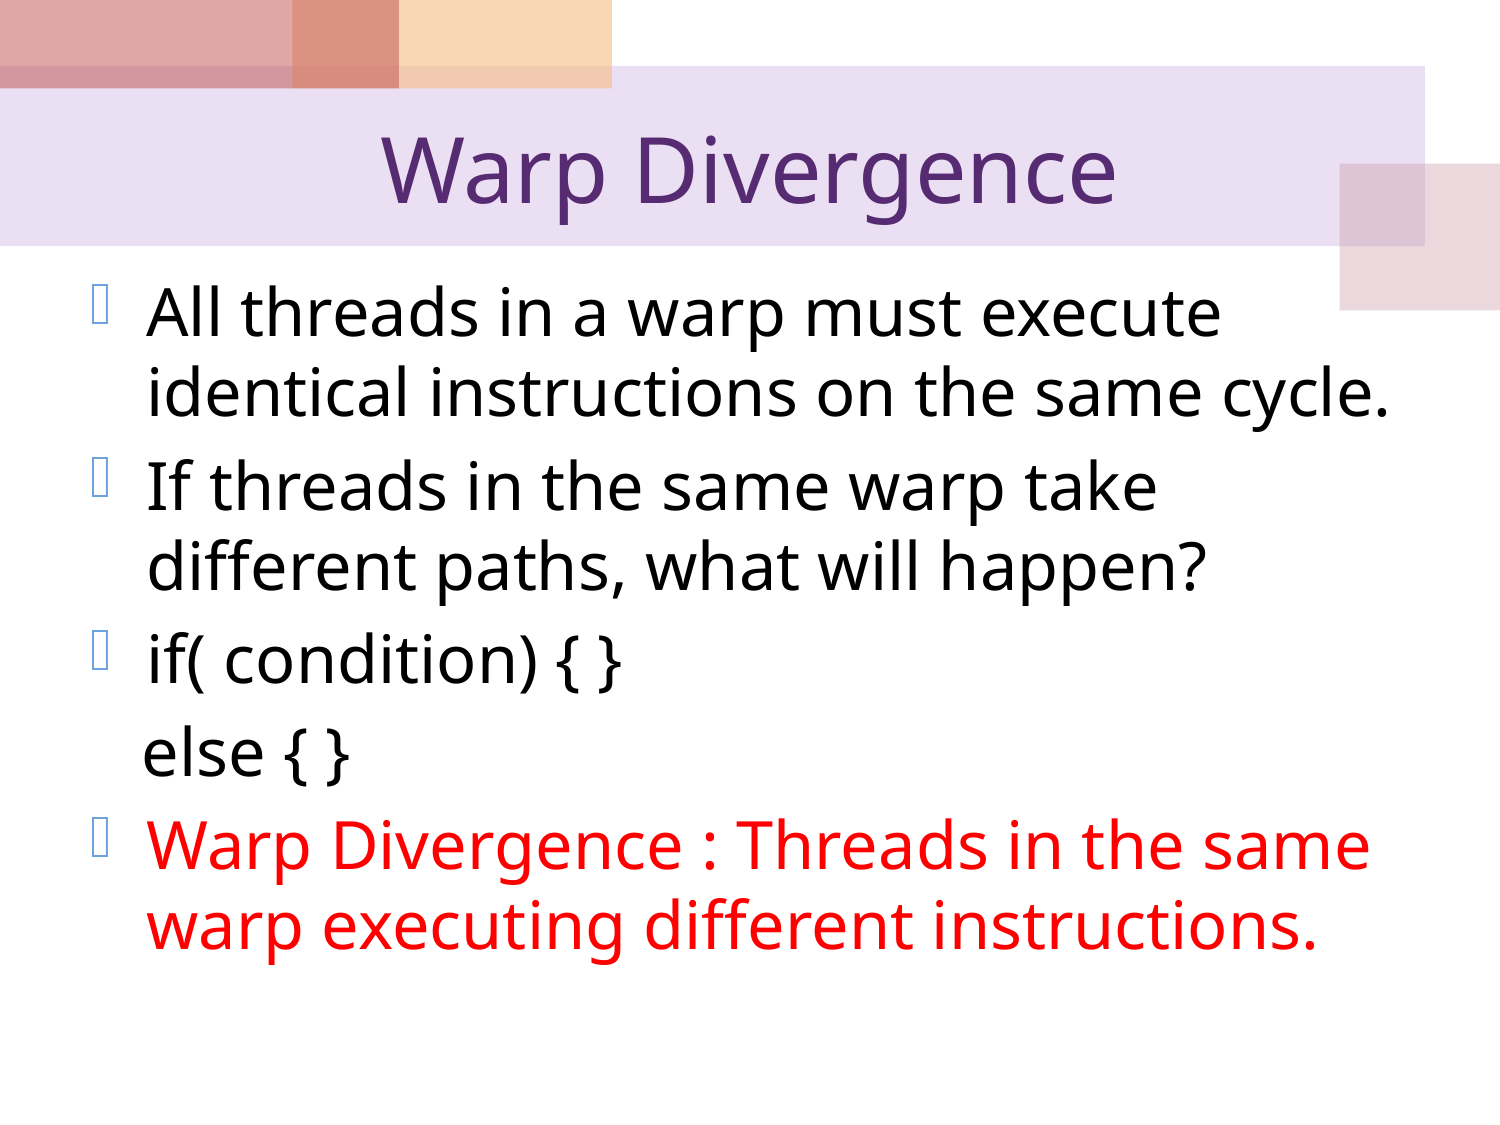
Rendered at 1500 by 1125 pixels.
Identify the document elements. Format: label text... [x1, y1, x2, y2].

title Warp Divergence [75, 88, 1425, 247]
list All threads in a warp must execute identical instructions on the same cycle. If threads in the same warp take different paths, what will happen? if( condition) { } else { } Warp Divergence : Threads in the same warp executing different instructions. [75, 262, 1425, 1005]
